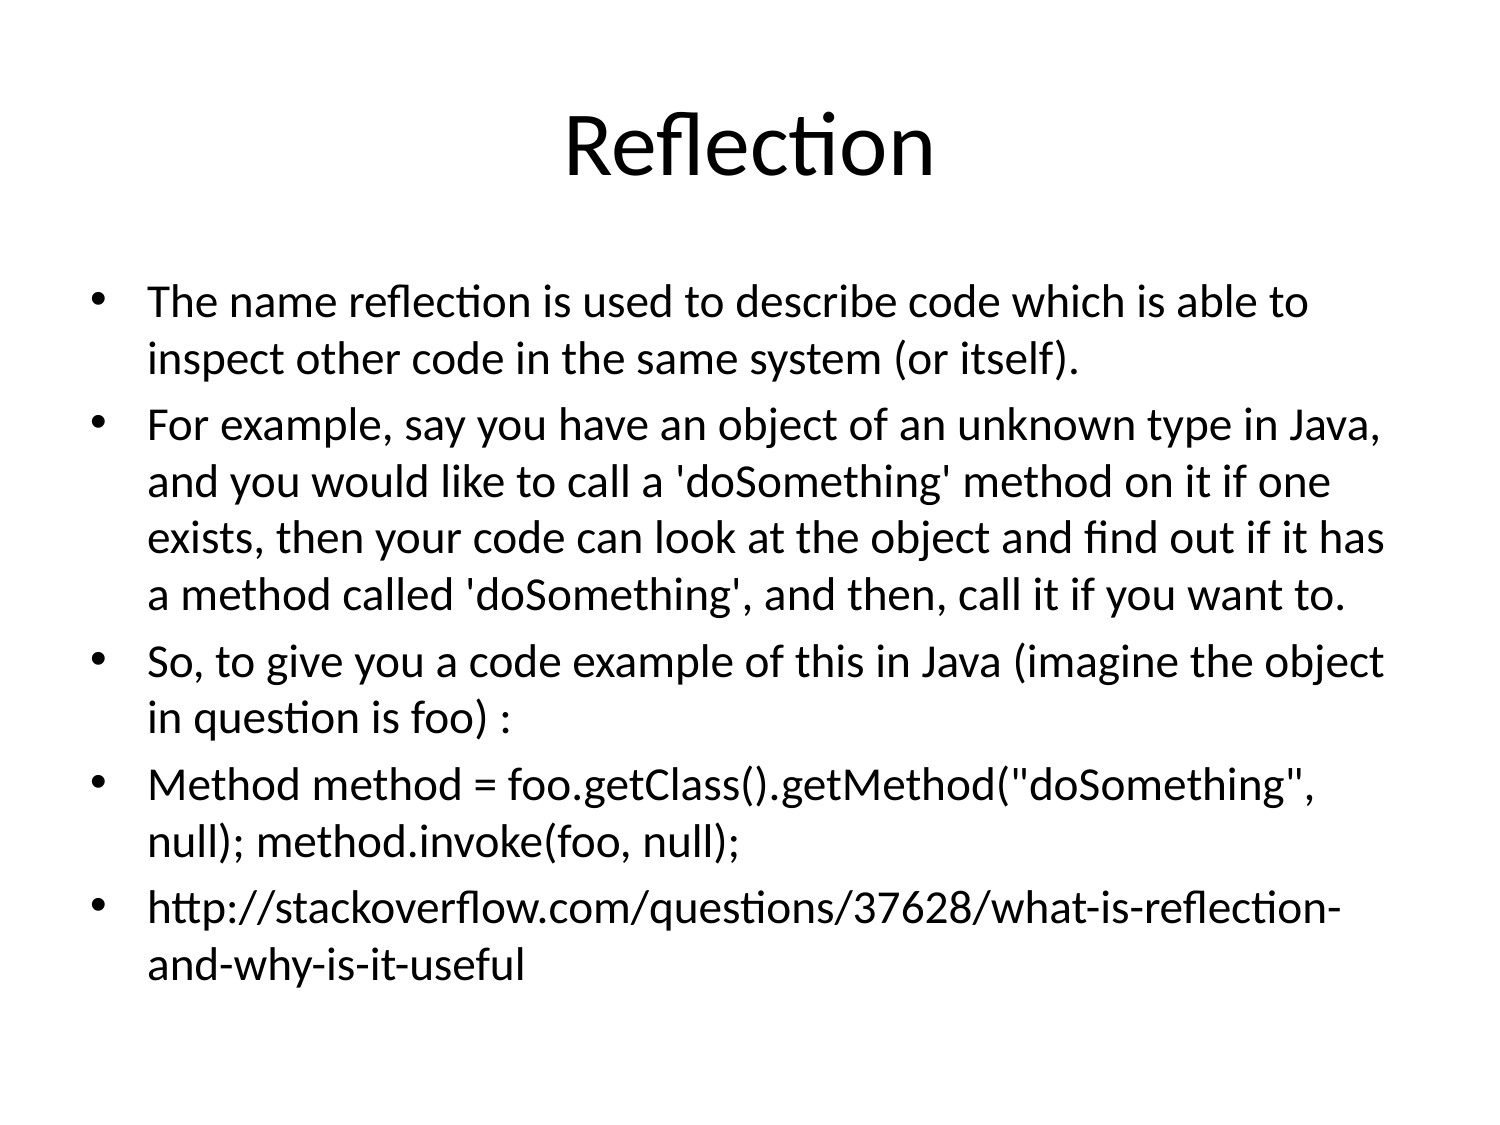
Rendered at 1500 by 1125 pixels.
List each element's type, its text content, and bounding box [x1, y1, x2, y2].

title Reflection [75, 45, 1425, 233]
list The name reflection is used to describe code which is able to inspect other code in the same system (or itself). For example, say you have an object of an unknown type in Java, and you would like to call a 'doSomething' method on it if one exists, then your code can look at the object and find out if it has a method called 'doSomething', and then, call it if you want to. So, to give you a code example of this in Java (imagine the object in question is foo) : Method method = foo.getClass().getMethod("doSomething", null); method.invoke(foo, null); http://stackoverflow.com/questions/37628/what-is-reflection-and-why-is-it-useful [75, 262, 1425, 1005]
